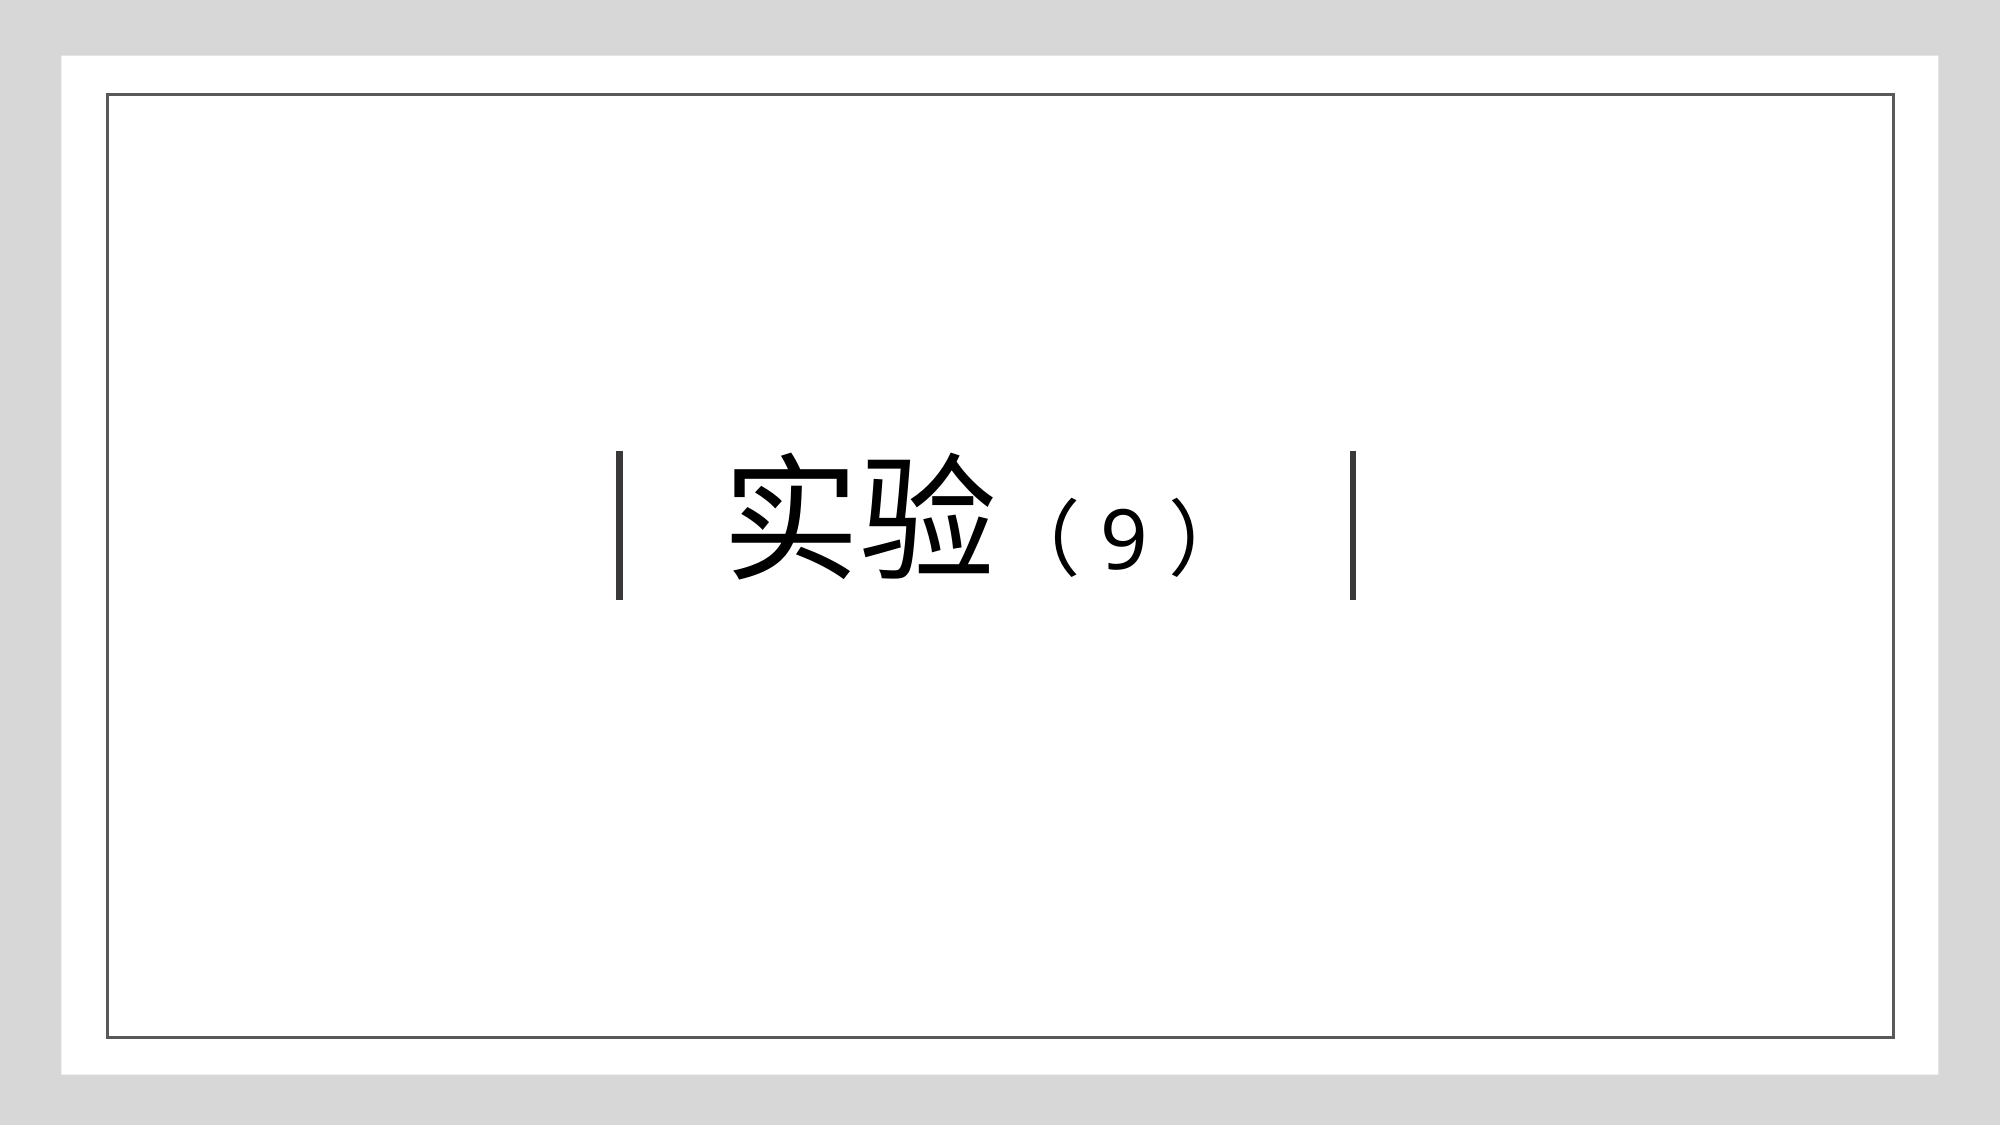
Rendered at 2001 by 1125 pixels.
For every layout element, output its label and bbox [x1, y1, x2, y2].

text_box [619, 424, 1353, 607]
text_box [106, 94, 1894, 1038]
text_box [61, 55, 1939, 1075]
text_box [0, 0, 2000, 1125]
